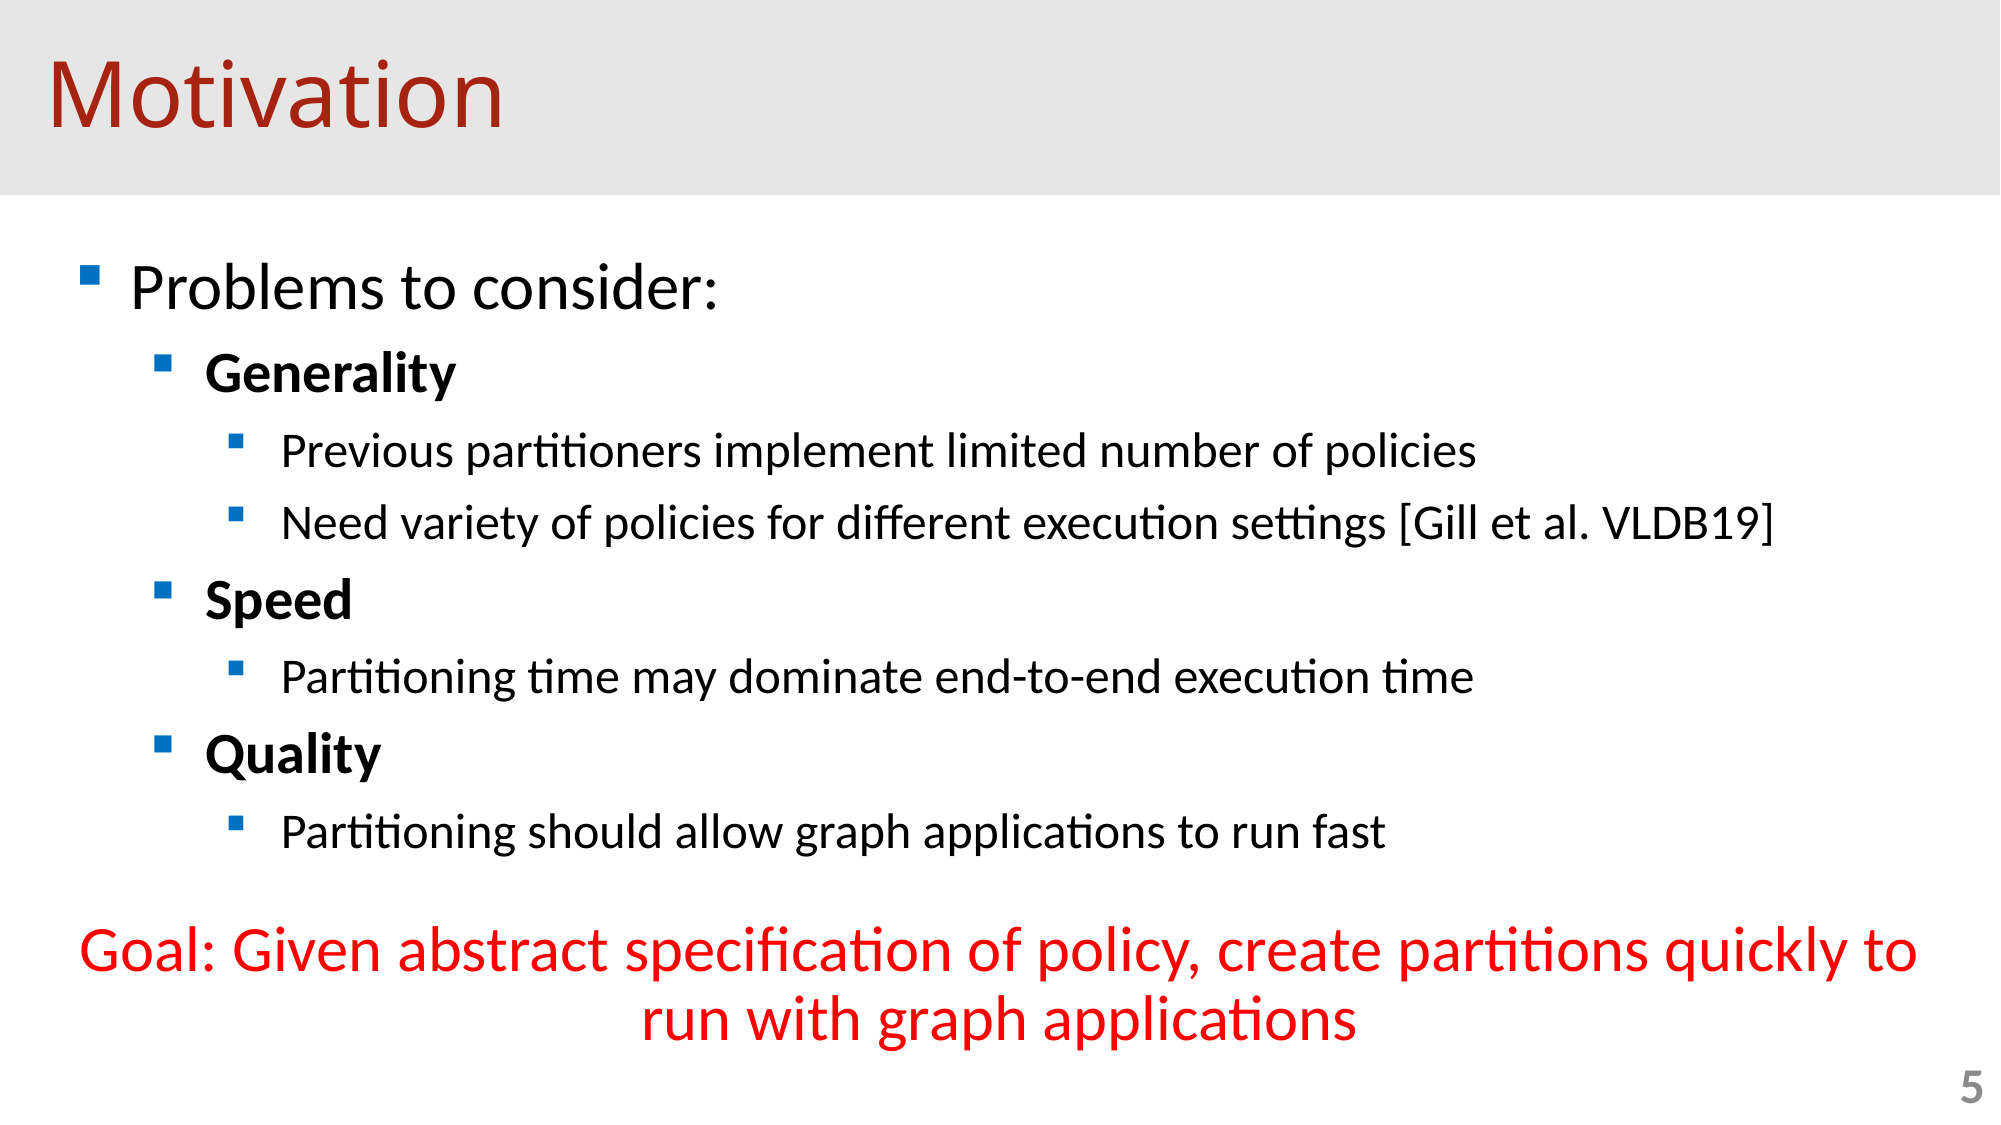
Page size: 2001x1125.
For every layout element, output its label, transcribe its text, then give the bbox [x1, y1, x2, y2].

list Goal: Given abstract specification of policy, create partitions quickly to run with graph applications [58, 907, 1942, 1064]
text_box Problems to consider: Generality Previous partitioners implement limited number of policies Need variety of policies for different execution settings [Gill et al. VLDB19] Speed Partitioning time may dominate end-to-end execution time Quality Partitioning should allow graph applications to run fast [59, 244, 1912, 871]
title Motivation [0, 0, 2000, 195]
slide_number 5 [1839, 1042, 2000, 1125]
